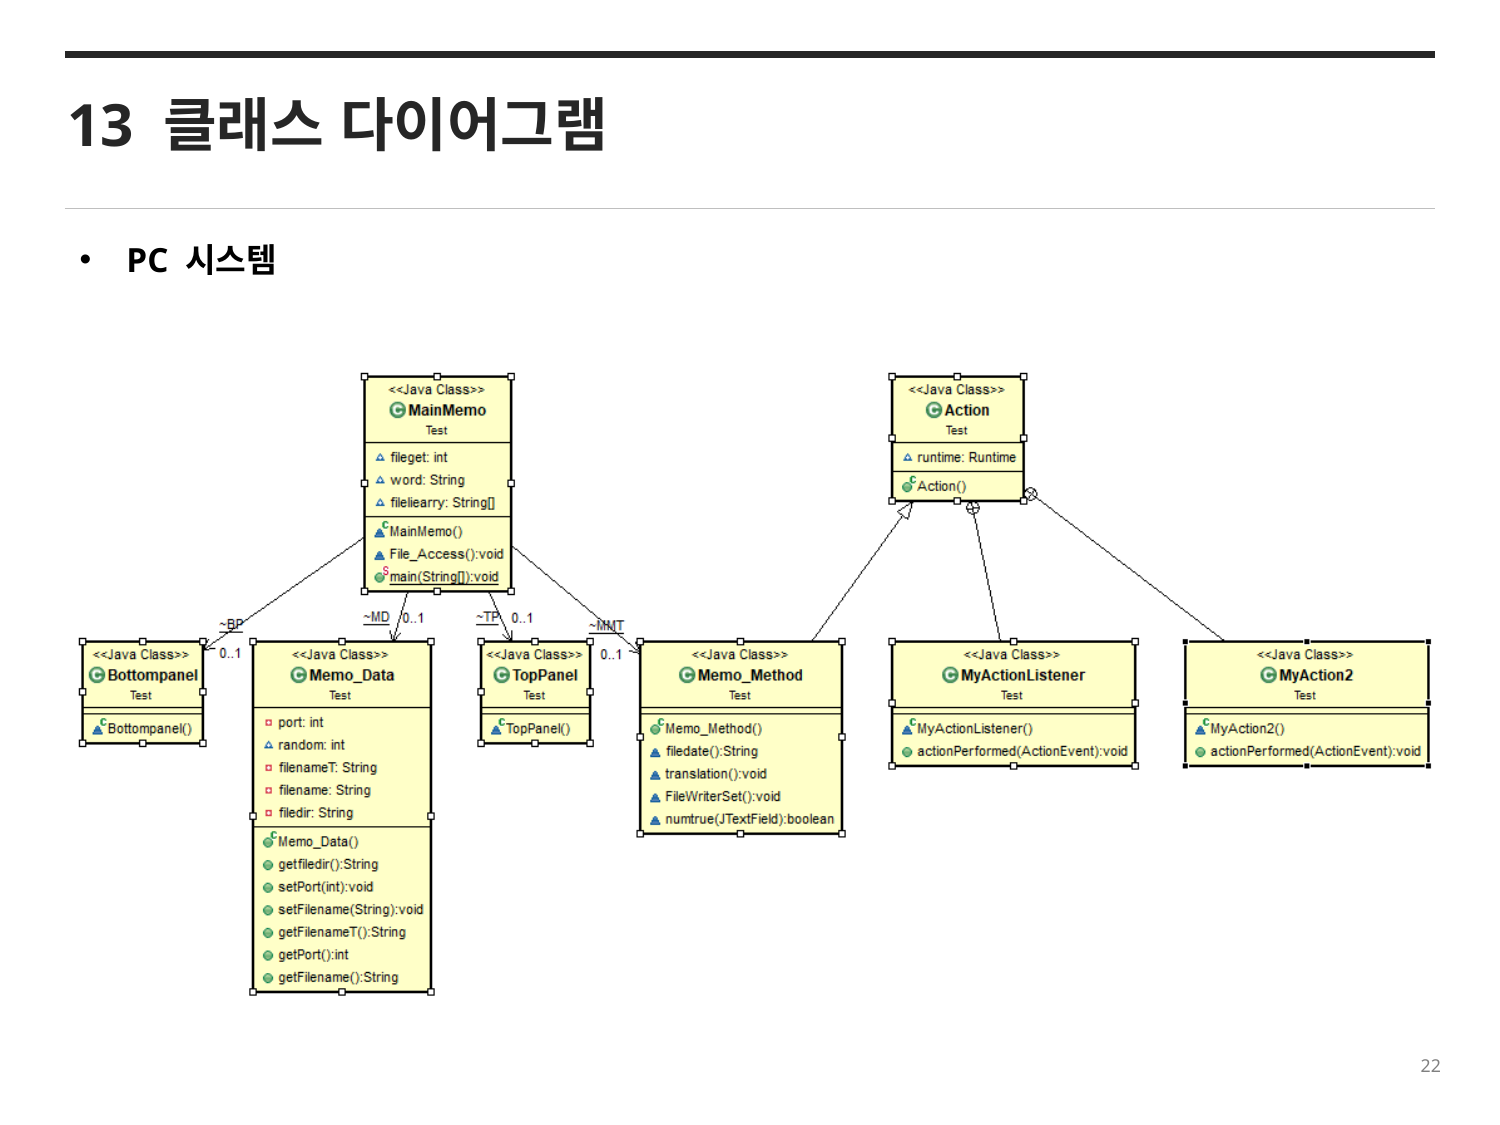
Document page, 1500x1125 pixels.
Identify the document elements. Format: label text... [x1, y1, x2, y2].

text_box 13 클래스 다이어그램 [53, 80, 1187, 166]
text_box PC 시스템 [64, 231, 1341, 287]
picture [0, 319, 1500, 1026]
